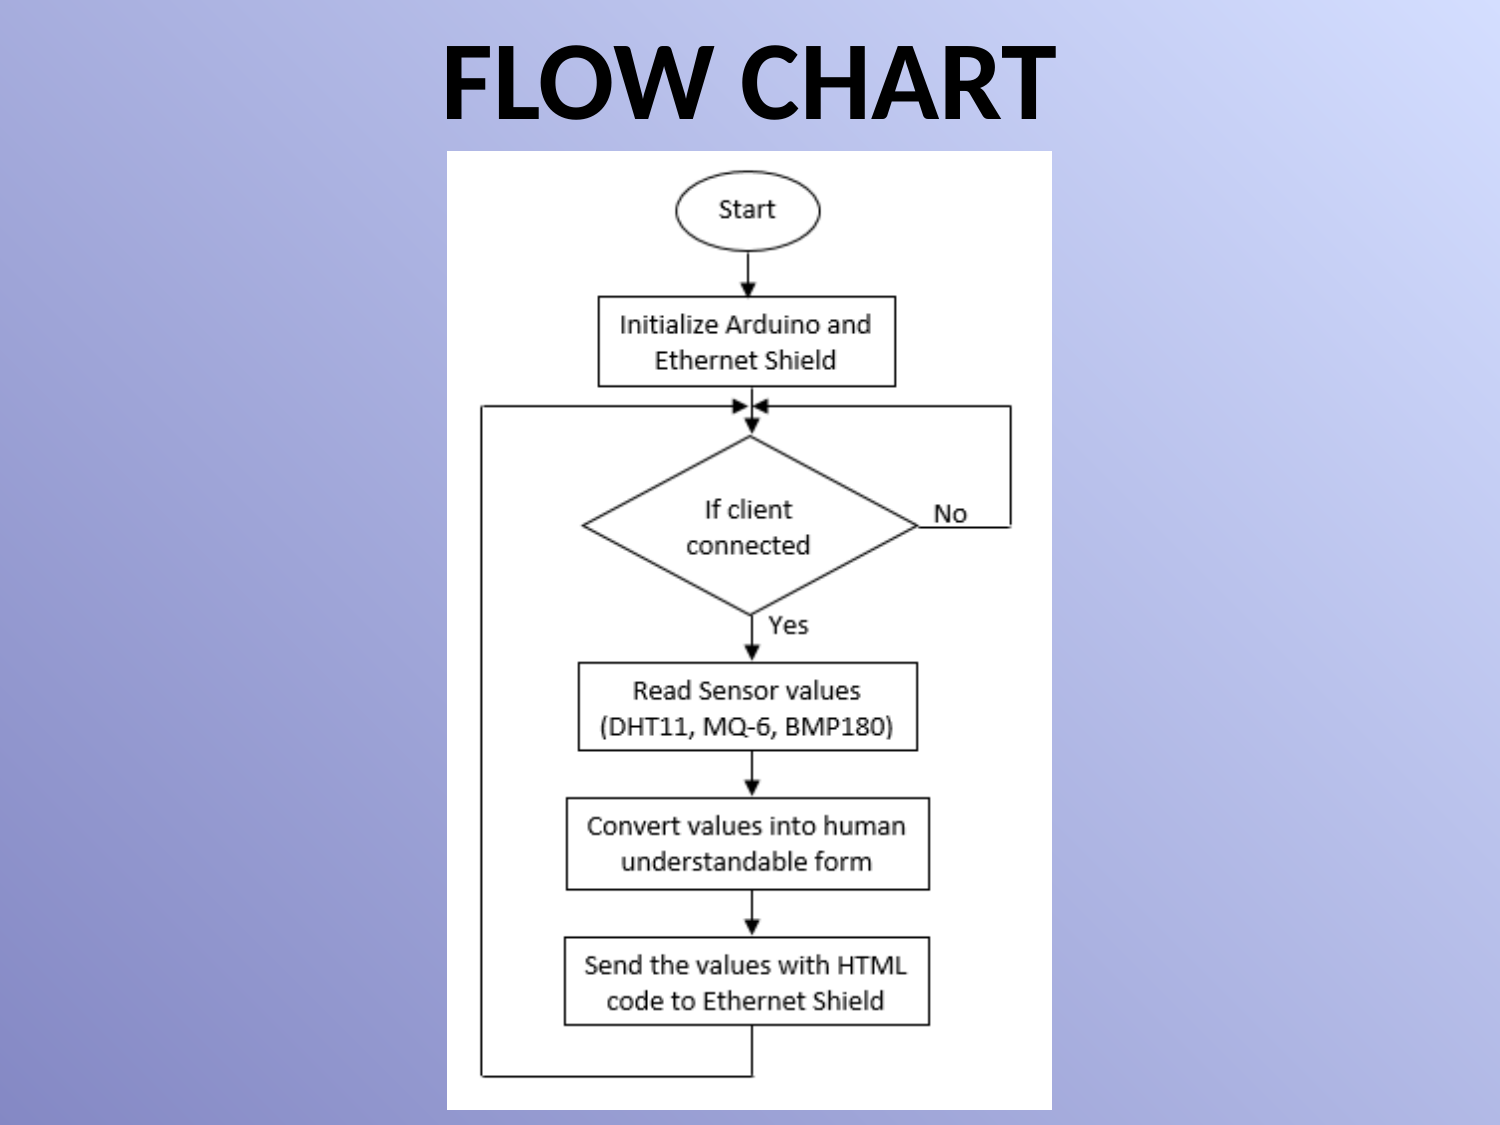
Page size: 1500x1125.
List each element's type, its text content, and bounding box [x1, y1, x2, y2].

picture [447, 151, 1053, 1110]
text_box FLOW CHART [0, 0, 1500, 150]
